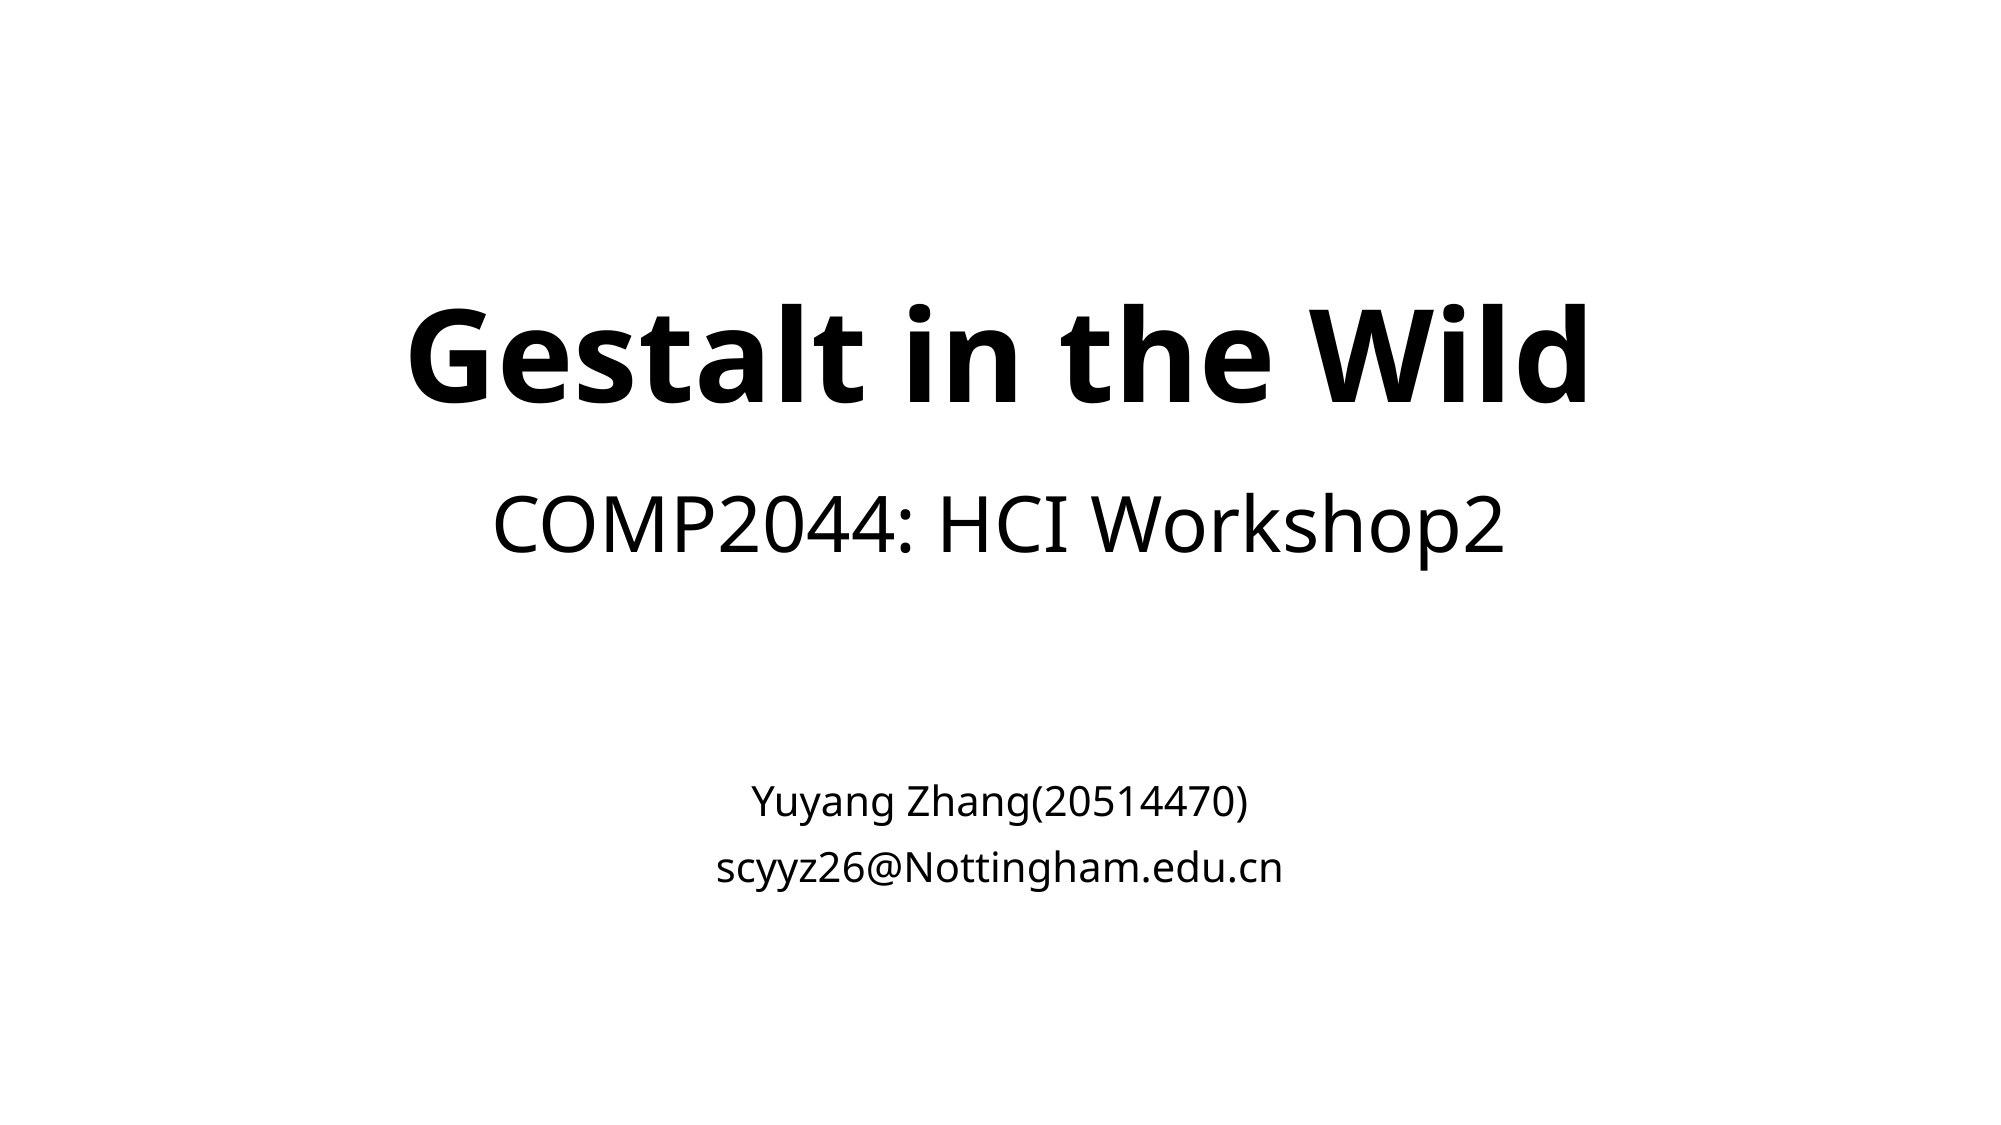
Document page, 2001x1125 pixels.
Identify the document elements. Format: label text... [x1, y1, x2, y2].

subtitle Yuyang Zhang(20514470) scyyz26@Nottingham.edu.cn [249, 773, 1750, 1045]
title Gestalt in the Wild COMP2044: HCI Workshop2 [249, 184, 1750, 576]
